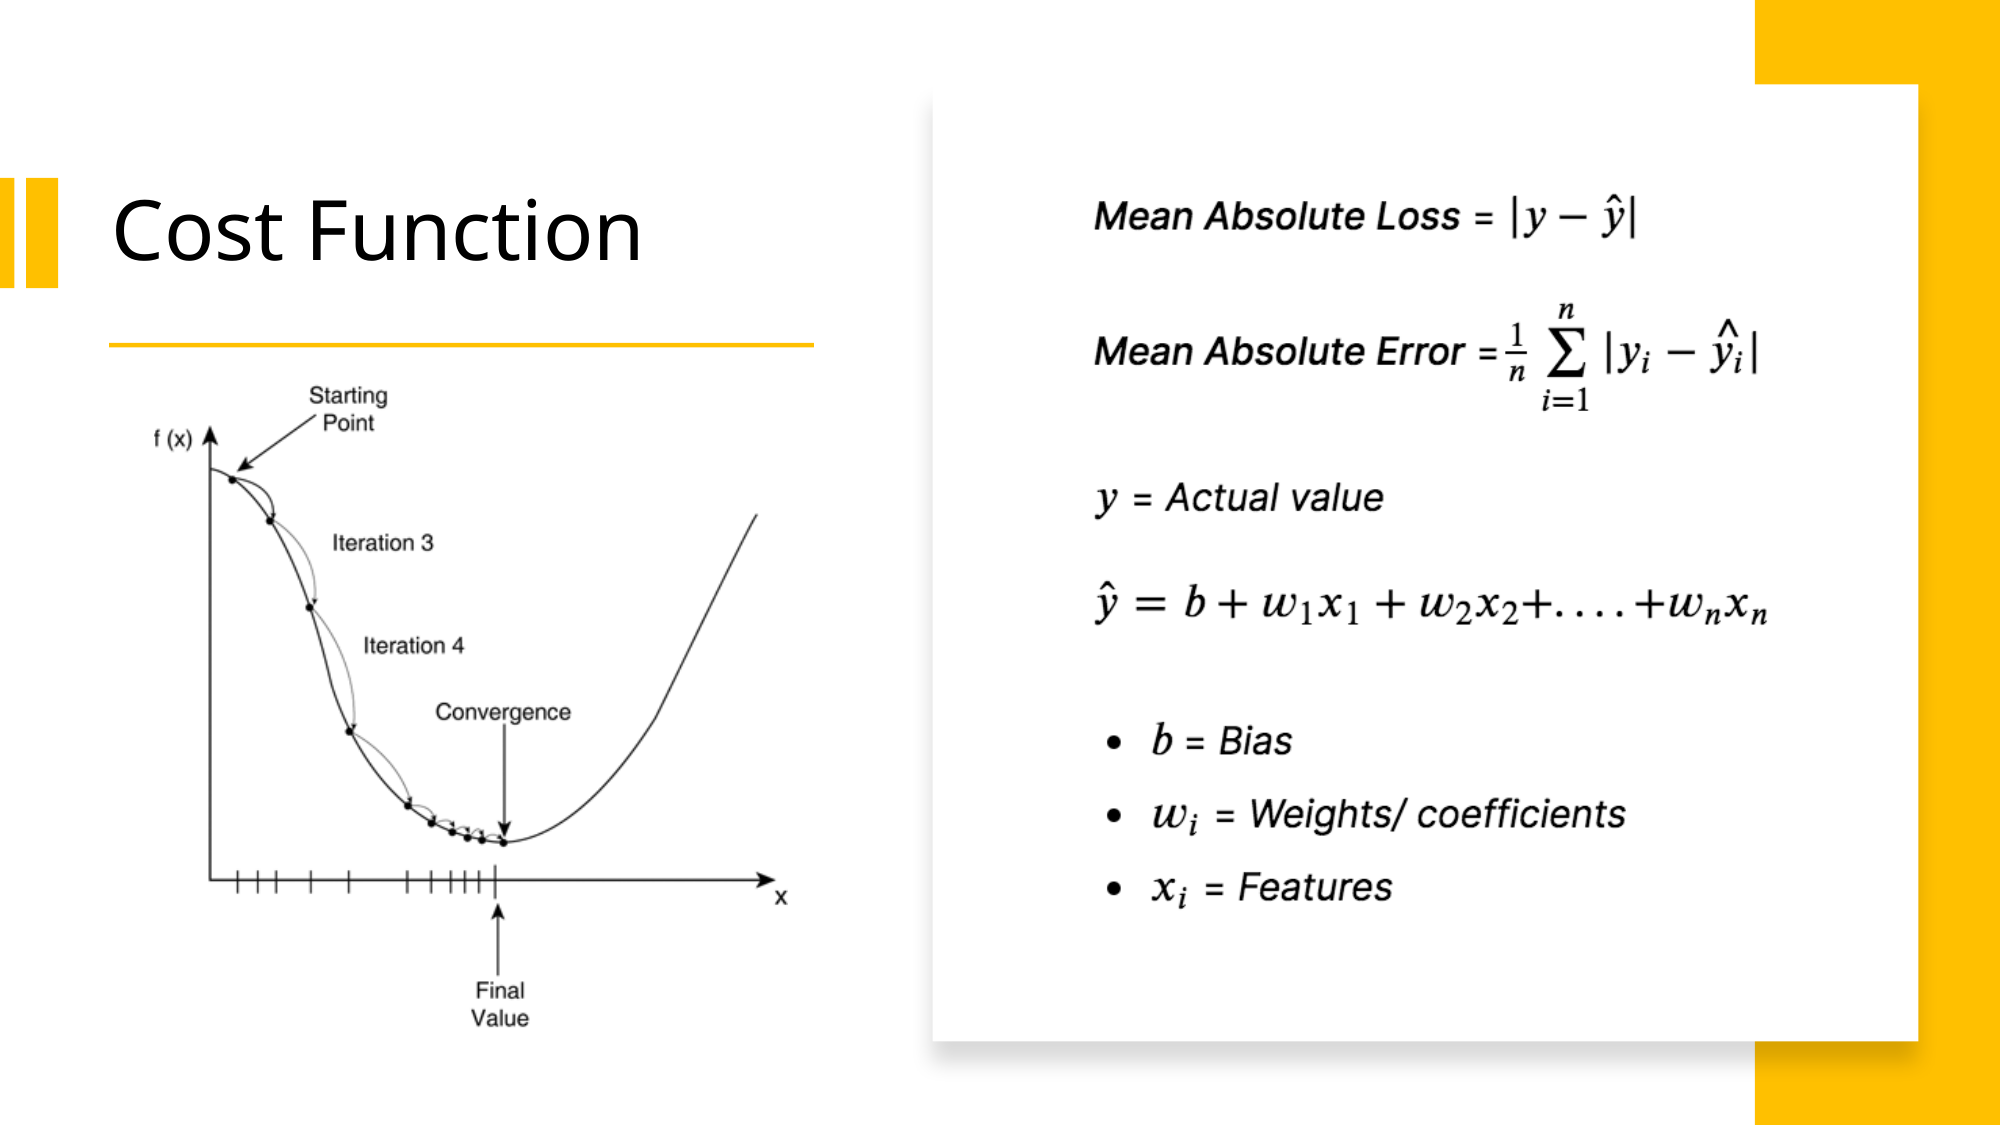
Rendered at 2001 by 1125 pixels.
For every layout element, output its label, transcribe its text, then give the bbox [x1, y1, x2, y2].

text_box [0, 177, 59, 289]
text_box [932, 83, 1919, 1042]
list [154, 382, 788, 1035]
text_box [108, 342, 815, 348]
text_box [1754, 0, 2000, 1125]
picture [980, 131, 1871, 994]
title Cost Function [96, 140, 845, 326]
text_box [0, 0, 1754, 1125]
